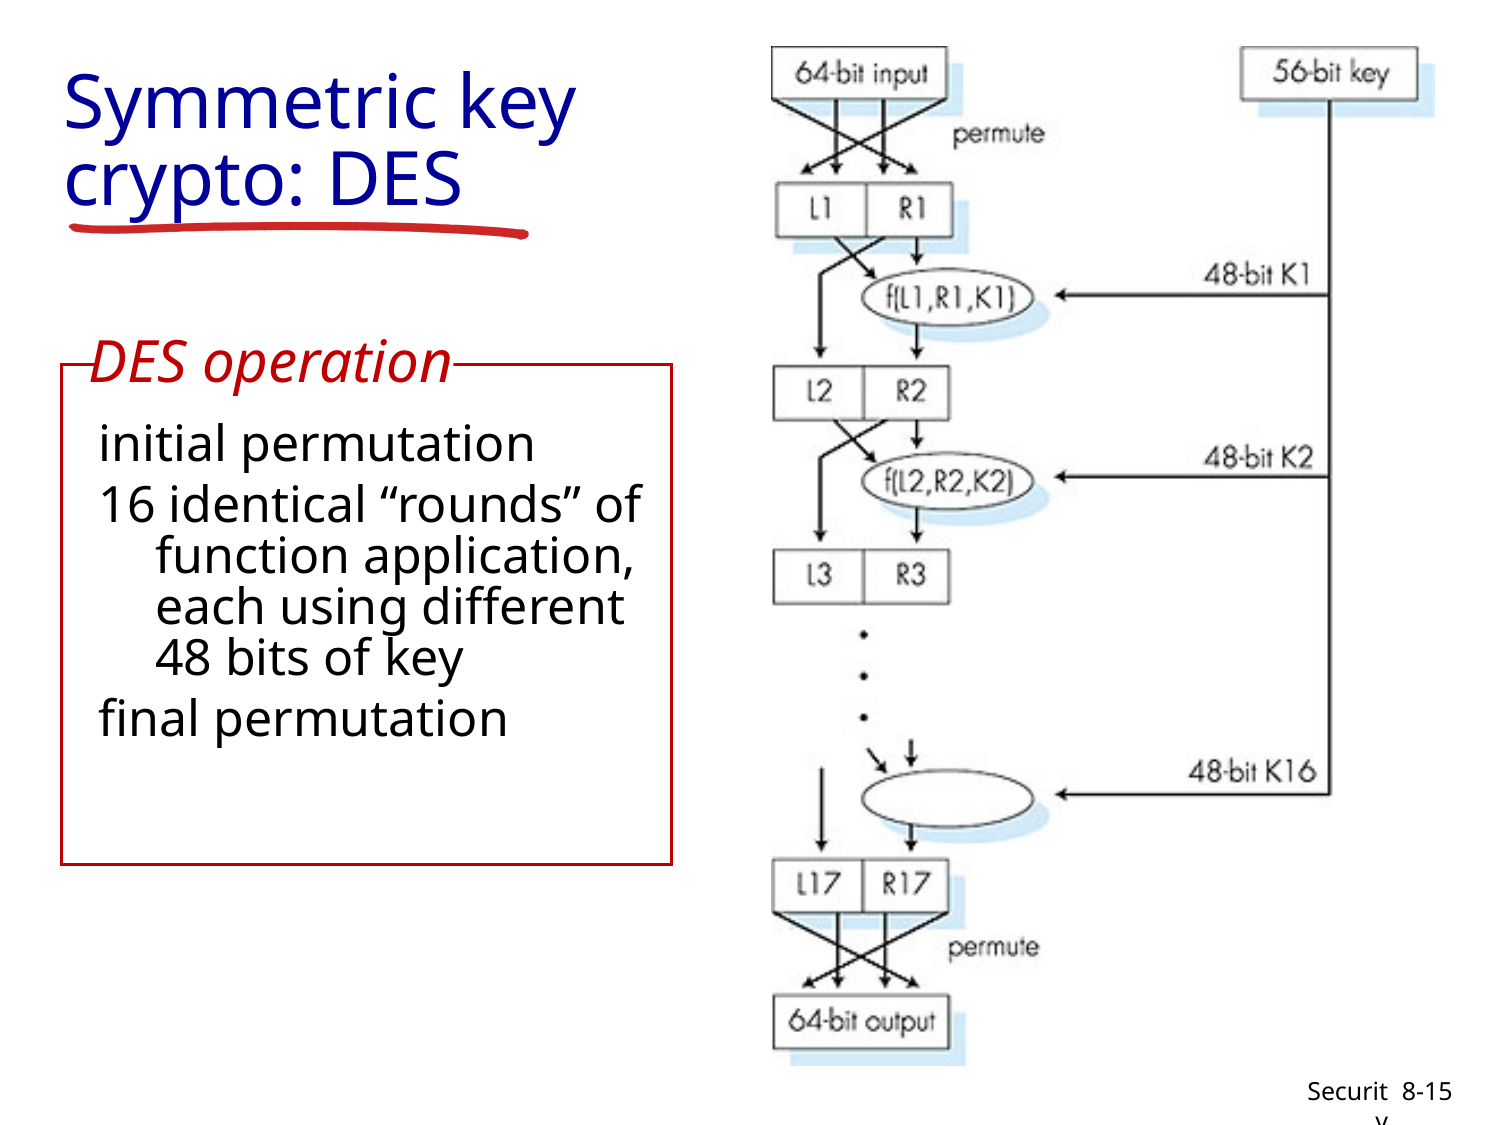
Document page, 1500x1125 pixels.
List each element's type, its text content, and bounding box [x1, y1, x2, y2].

list initial permutation 16 identical “rounds” of function application, each using different 48 bits of key final permutation [83, 413, 663, 821]
text_box [61, 364, 672, 865]
picture [65, 217, 535, 245]
text_box 8-15 [1387, 1068, 1500, 1113]
title Symmetric key crypto: DES [48, 50, 693, 238]
picture [770, 46, 1435, 1066]
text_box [96, 316, 454, 403]
footer Security [1284, 1073, 1403, 1110]
